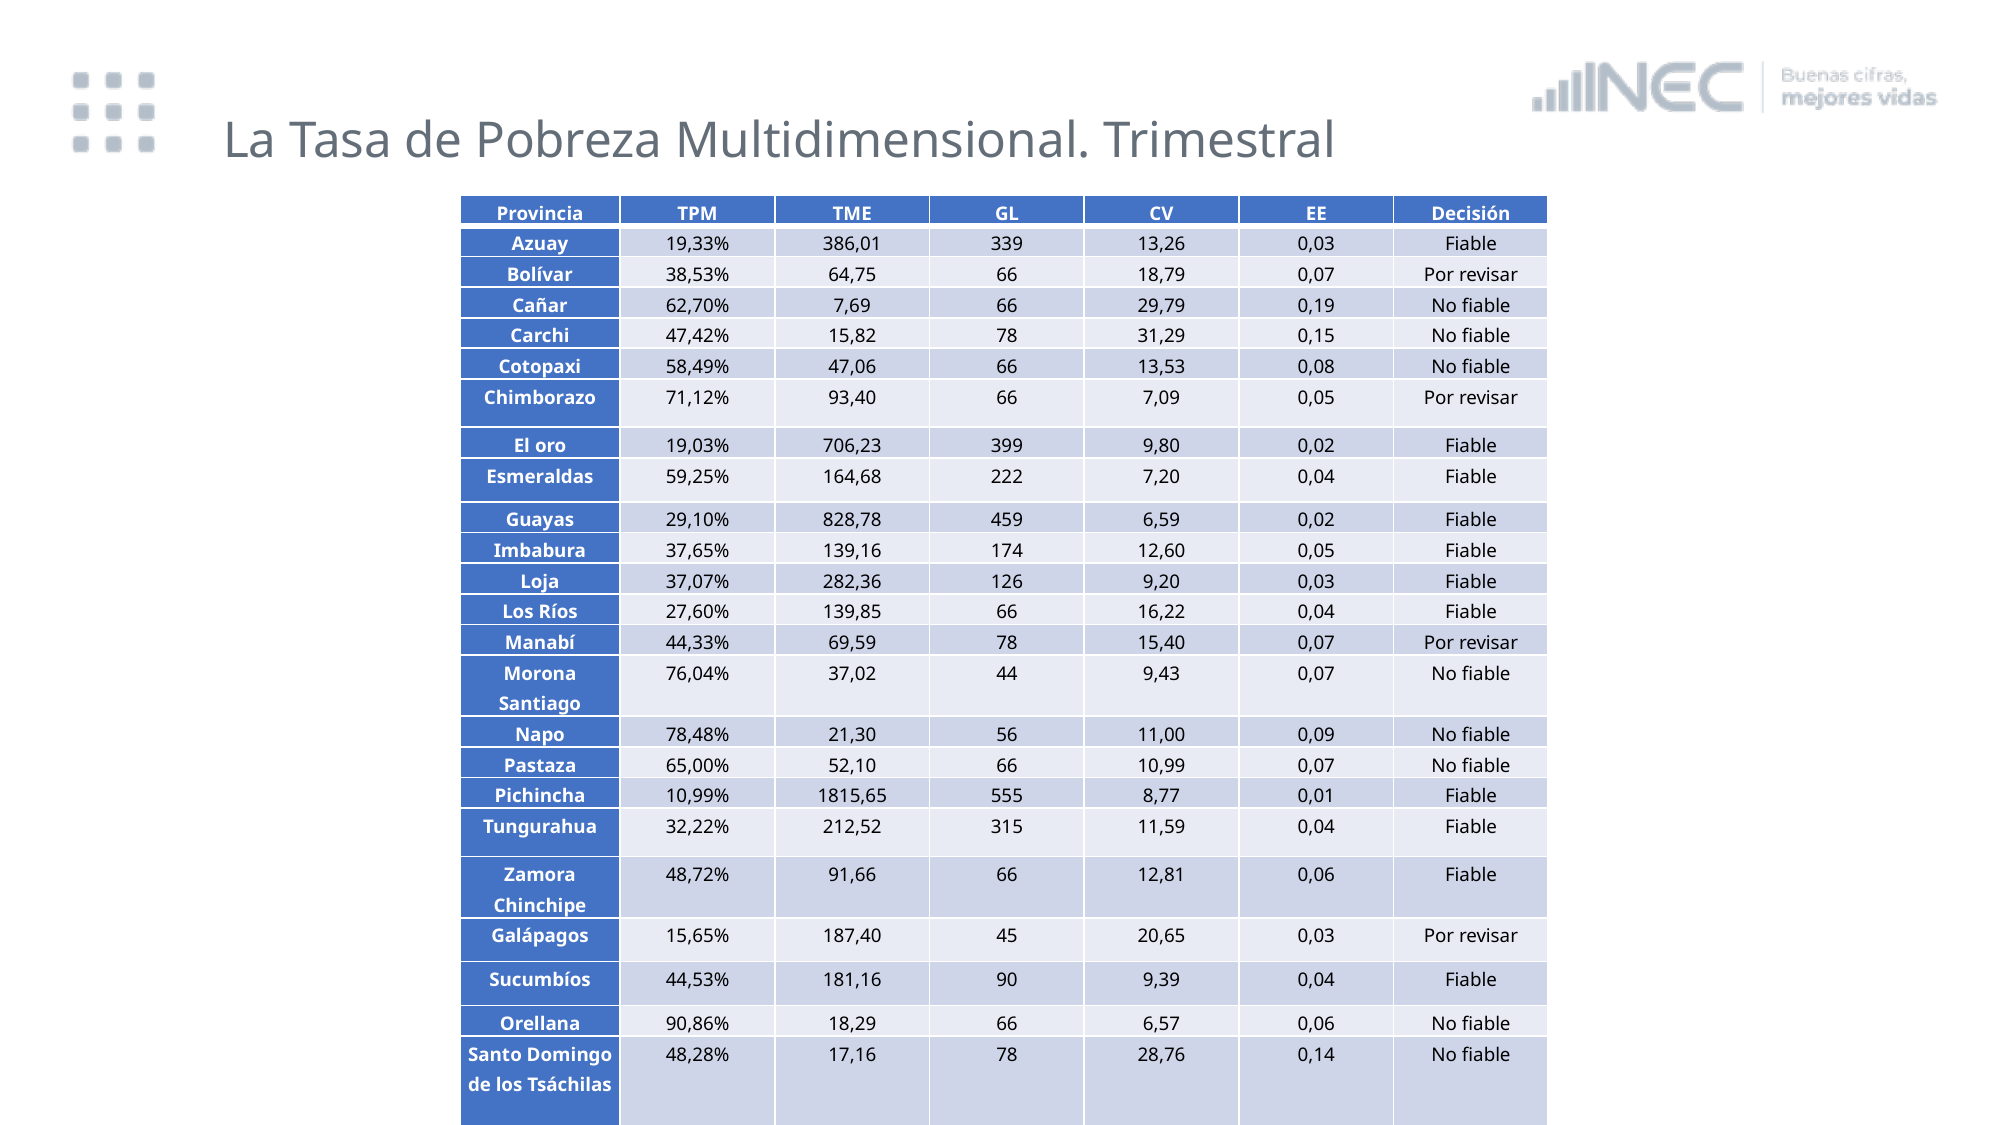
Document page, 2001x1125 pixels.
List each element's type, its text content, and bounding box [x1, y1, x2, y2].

table_cell 44 [930, 656, 1083, 715]
table_cell Fiable [1394, 229, 1547, 256]
table_cell No fiable [1394, 748, 1547, 777]
table_cell Fiable [1394, 778, 1547, 807]
table_cell 339 [930, 229, 1083, 256]
table_header Provincia [461, 196, 619, 223]
table_cell 0,03 [1240, 919, 1393, 961]
table_cell Manabí [461, 625, 619, 654]
table_cell 78 [930, 1037, 1083, 1125]
table_cell 0,09 [1240, 717, 1393, 746]
table_cell 10,99% [621, 778, 774, 807]
table_cell 29,79 [1085, 288, 1238, 317]
table_cell 48,72% [621, 857, 774, 917]
table_cell 78 [930, 319, 1083, 347]
table_cell Tungurahua [461, 809, 619, 856]
table_cell 28,76 [1085, 1037, 1238, 1125]
table_header GL [930, 196, 1083, 223]
table_cell No fiable [1394, 1006, 1547, 1035]
table_cell Por revisar [1394, 625, 1547, 654]
table_cell 47,42% [621, 319, 774, 347]
table_cell 0,06 [1240, 857, 1393, 917]
table_cell 93,40 [776, 380, 929, 426]
table_cell 37,07% [621, 564, 774, 593]
table_cell 37,02 [776, 656, 929, 715]
table_cell Fiable [1394, 533, 1547, 562]
table_cell 222 [930, 459, 1083, 501]
table_cell 13,53 [1085, 349, 1238, 378]
table_cell 399 [930, 428, 1083, 457]
table_cell Los Ríos [461, 595, 619, 624]
table_cell 17,16 [776, 1037, 929, 1125]
table_cell 15,82 [776, 319, 929, 347]
table_cell 65,00% [621, 748, 774, 777]
table_cell 66 [930, 380, 1083, 426]
table_cell Napo [461, 717, 619, 746]
table_cell Zamora Chinchipe [461, 857, 619, 917]
table_cell 44,33% [621, 625, 774, 654]
table_header Decisión [1394, 196, 1547, 223]
table_cell 12,81 [1085, 857, 1238, 917]
table_cell 0,07 [1240, 748, 1393, 777]
table_cell 282,36 [776, 564, 929, 593]
table_header TME [776, 196, 929, 223]
table_cell 164,68 [776, 459, 929, 501]
table_cell El oro [461, 428, 619, 457]
table_cell 315 [930, 809, 1083, 856]
table_cell 459 [930, 503, 1083, 532]
table_cell Fiable [1394, 809, 1547, 856]
table_cell 66 [930, 857, 1083, 917]
table_cell 7,20 [1085, 459, 1238, 501]
table_cell 212,52 [776, 809, 929, 856]
table_cell 0,07 [1240, 257, 1393, 286]
table_cell 15,40 [1085, 625, 1238, 654]
table_cell 66 [930, 349, 1083, 378]
table_cell Fiable [1394, 595, 1547, 624]
table_cell 48,28% [621, 1037, 774, 1125]
table_cell 0,05 [1240, 380, 1393, 426]
table_cell 56 [930, 717, 1083, 746]
table_cell Orellana [461, 1006, 619, 1035]
table_cell 555 [930, 778, 1083, 807]
table_cell 62,70% [621, 288, 774, 317]
table_cell 9,20 [1085, 564, 1238, 593]
table_cell 0,04 [1240, 809, 1393, 856]
table_cell 52,10 [776, 748, 929, 777]
table_cell 64,75 [776, 257, 929, 286]
table_cell Santo Domingo de los Tsáchilas [461, 1037, 619, 1125]
table_cell 6,59 [1085, 503, 1238, 532]
table_cell 8,77 [1085, 778, 1238, 807]
table_cell 58,49% [621, 349, 774, 378]
table_cell No fiable [1394, 1037, 1547, 1125]
table_cell 139,16 [776, 533, 929, 562]
table_cell 19,03% [621, 428, 774, 457]
table_cell 126 [930, 564, 1083, 593]
table_cell 18,29 [776, 1006, 929, 1035]
table_cell 0,04 [1240, 459, 1393, 501]
table_cell 78,48% [621, 717, 774, 746]
table_cell 7,09 [1085, 380, 1238, 426]
table_cell 7,69 [776, 288, 929, 317]
table_cell 0,04 [1240, 595, 1393, 624]
table_cell 139,85 [776, 595, 929, 624]
table_cell Bolívar [461, 257, 619, 286]
table_cell 31,29 [1085, 319, 1238, 347]
table_header TPM [621, 196, 774, 223]
table_cell 11,59 [1085, 809, 1238, 856]
table_cell 38,53% [621, 257, 774, 286]
table_cell 29,10% [621, 503, 774, 532]
table_cell Cotopaxi [461, 349, 619, 378]
table_cell Fiable [1394, 459, 1547, 501]
table_cell 44,53% [621, 962, 774, 1005]
table_cell 76,04% [621, 656, 774, 715]
table_header CV [1085, 196, 1238, 223]
table_cell 1815,65 [776, 778, 929, 807]
table_cell 66 [930, 257, 1083, 286]
table_header EE [1240, 196, 1393, 223]
table_cell 91,66 [776, 857, 929, 917]
table_cell 0,03 [1240, 564, 1393, 593]
table_cell Fiable [1394, 428, 1547, 457]
table_cell 0,05 [1240, 533, 1393, 562]
table_cell 0,07 [1240, 625, 1393, 654]
table_cell 11,00 [1085, 717, 1238, 746]
table_cell 9,39 [1085, 962, 1238, 1005]
table_cell 0,15 [1240, 319, 1393, 347]
table_cell 9,80 [1085, 428, 1238, 457]
table_cell 0,03 [1240, 229, 1393, 256]
table_cell 37,65% [621, 533, 774, 562]
table_cell No fiable [1394, 656, 1547, 715]
text_box La Tasa de Pobreza Multidimensional. Trimestral [208, 95, 1394, 183]
table_cell Fiable [1394, 564, 1547, 593]
table_cell 6,57 [1085, 1006, 1238, 1035]
table_cell 181,16 [776, 962, 929, 1005]
table_cell 0,04 [1240, 962, 1393, 1005]
table_cell 187,40 [776, 919, 929, 961]
table_cell 0,01 [1240, 778, 1393, 807]
table_cell 32,22% [621, 809, 774, 856]
table_cell 78 [930, 625, 1083, 654]
table_cell 18,79 [1085, 257, 1238, 286]
table_cell Imbabura [461, 533, 619, 562]
table_cell 0,06 [1240, 1006, 1393, 1035]
table_cell Chimborazo [461, 380, 619, 426]
table_cell 13,26 [1085, 229, 1238, 256]
table_cell No fiable [1394, 349, 1547, 378]
table_cell 66 [930, 1006, 1083, 1035]
table_cell 386,01 [776, 229, 929, 256]
table_cell 45 [930, 919, 1083, 961]
table_cell Fiable [1394, 503, 1547, 532]
table_cell 16,22 [1085, 595, 1238, 624]
table_cell 66 [930, 748, 1083, 777]
table_cell No fiable [1394, 717, 1547, 746]
table_cell 828,78 [776, 503, 929, 532]
table_cell Esmeraldas [461, 459, 619, 501]
table_cell 69,59 [776, 625, 929, 654]
table_cell Loja [461, 564, 619, 593]
table_cell Fiable [1394, 857, 1547, 917]
table_cell Guayas [461, 503, 619, 532]
table_cell Galápagos [461, 919, 619, 961]
table_cell 19,33% [621, 229, 774, 256]
table_cell Cañar [461, 288, 619, 317]
picture [0, 0, 2000, 1125]
table_cell 59,25% [621, 459, 774, 501]
table_cell 21,30 [776, 717, 929, 746]
table_cell Fiable [1394, 962, 1547, 1005]
table_cell Por revisar [1394, 257, 1547, 286]
table_cell 12,60 [1085, 533, 1238, 562]
table_cell 0,14 [1240, 1037, 1393, 1125]
table_cell 27,60% [621, 595, 774, 624]
table_cell 66 [930, 288, 1083, 317]
table_cell Morona Santiago [461, 656, 619, 715]
table_cell Carchi [461, 319, 619, 347]
table_cell 15,65% [621, 919, 774, 961]
table_cell 0,02 [1240, 428, 1393, 457]
table_cell Azuay [461, 229, 619, 256]
table_cell 0,08 [1240, 349, 1393, 378]
table_cell 10,99 [1085, 748, 1238, 777]
table_cell 66 [930, 595, 1083, 624]
table_cell 90 [930, 962, 1083, 1005]
table_cell 20,65 [1085, 919, 1238, 961]
table_cell No fiable [1394, 319, 1547, 347]
table_cell 71,12% [621, 380, 774, 426]
table_cell 0,02 [1240, 503, 1393, 532]
table_cell 90,86% [621, 1006, 774, 1035]
table_cell 706,23 [776, 428, 929, 457]
table_cell Pichincha [461, 778, 619, 807]
table_cell No fiable [1394, 288, 1547, 317]
table_cell 174 [930, 533, 1083, 562]
table_cell Por revisar [1394, 380, 1547, 426]
table_cell Pastaza [461, 748, 619, 777]
table_cell 9,43 [1085, 656, 1238, 715]
table_cell Por revisar [1394, 919, 1547, 961]
table_cell 47,06 [776, 349, 929, 378]
table_cell Sucumbíos [461, 962, 619, 1005]
table_cell 0,19 [1240, 288, 1393, 317]
table_cell 0,07 [1240, 656, 1393, 715]
